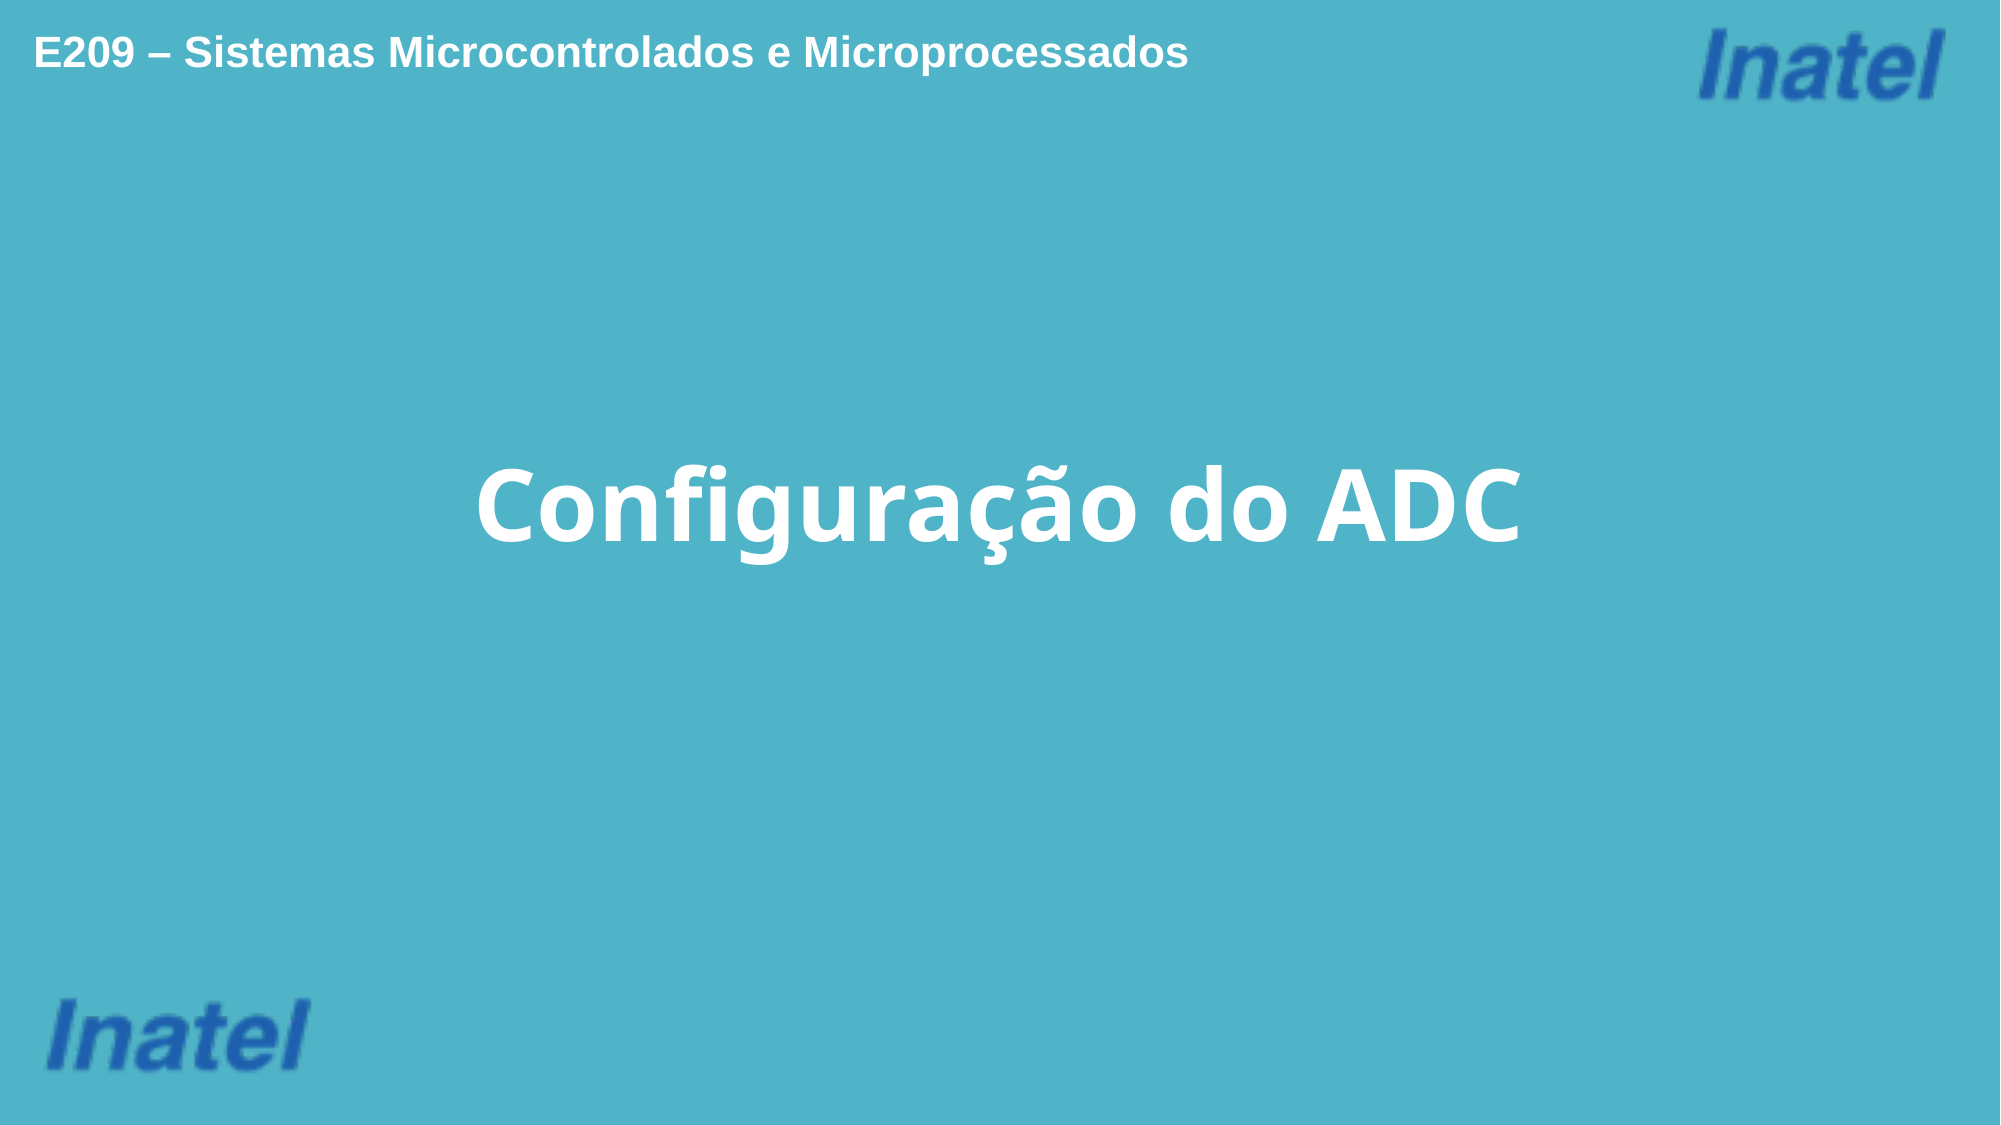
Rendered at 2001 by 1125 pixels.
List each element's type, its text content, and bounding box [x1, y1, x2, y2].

picture [35, 983, 321, 1090]
text_box Configuração do ADC [360, 433, 1637, 569]
text_box E209 – Sistemas Microcontrolados e Microprocessados [18, 15, 1381, 84]
picture [1689, 14, 1955, 118]
